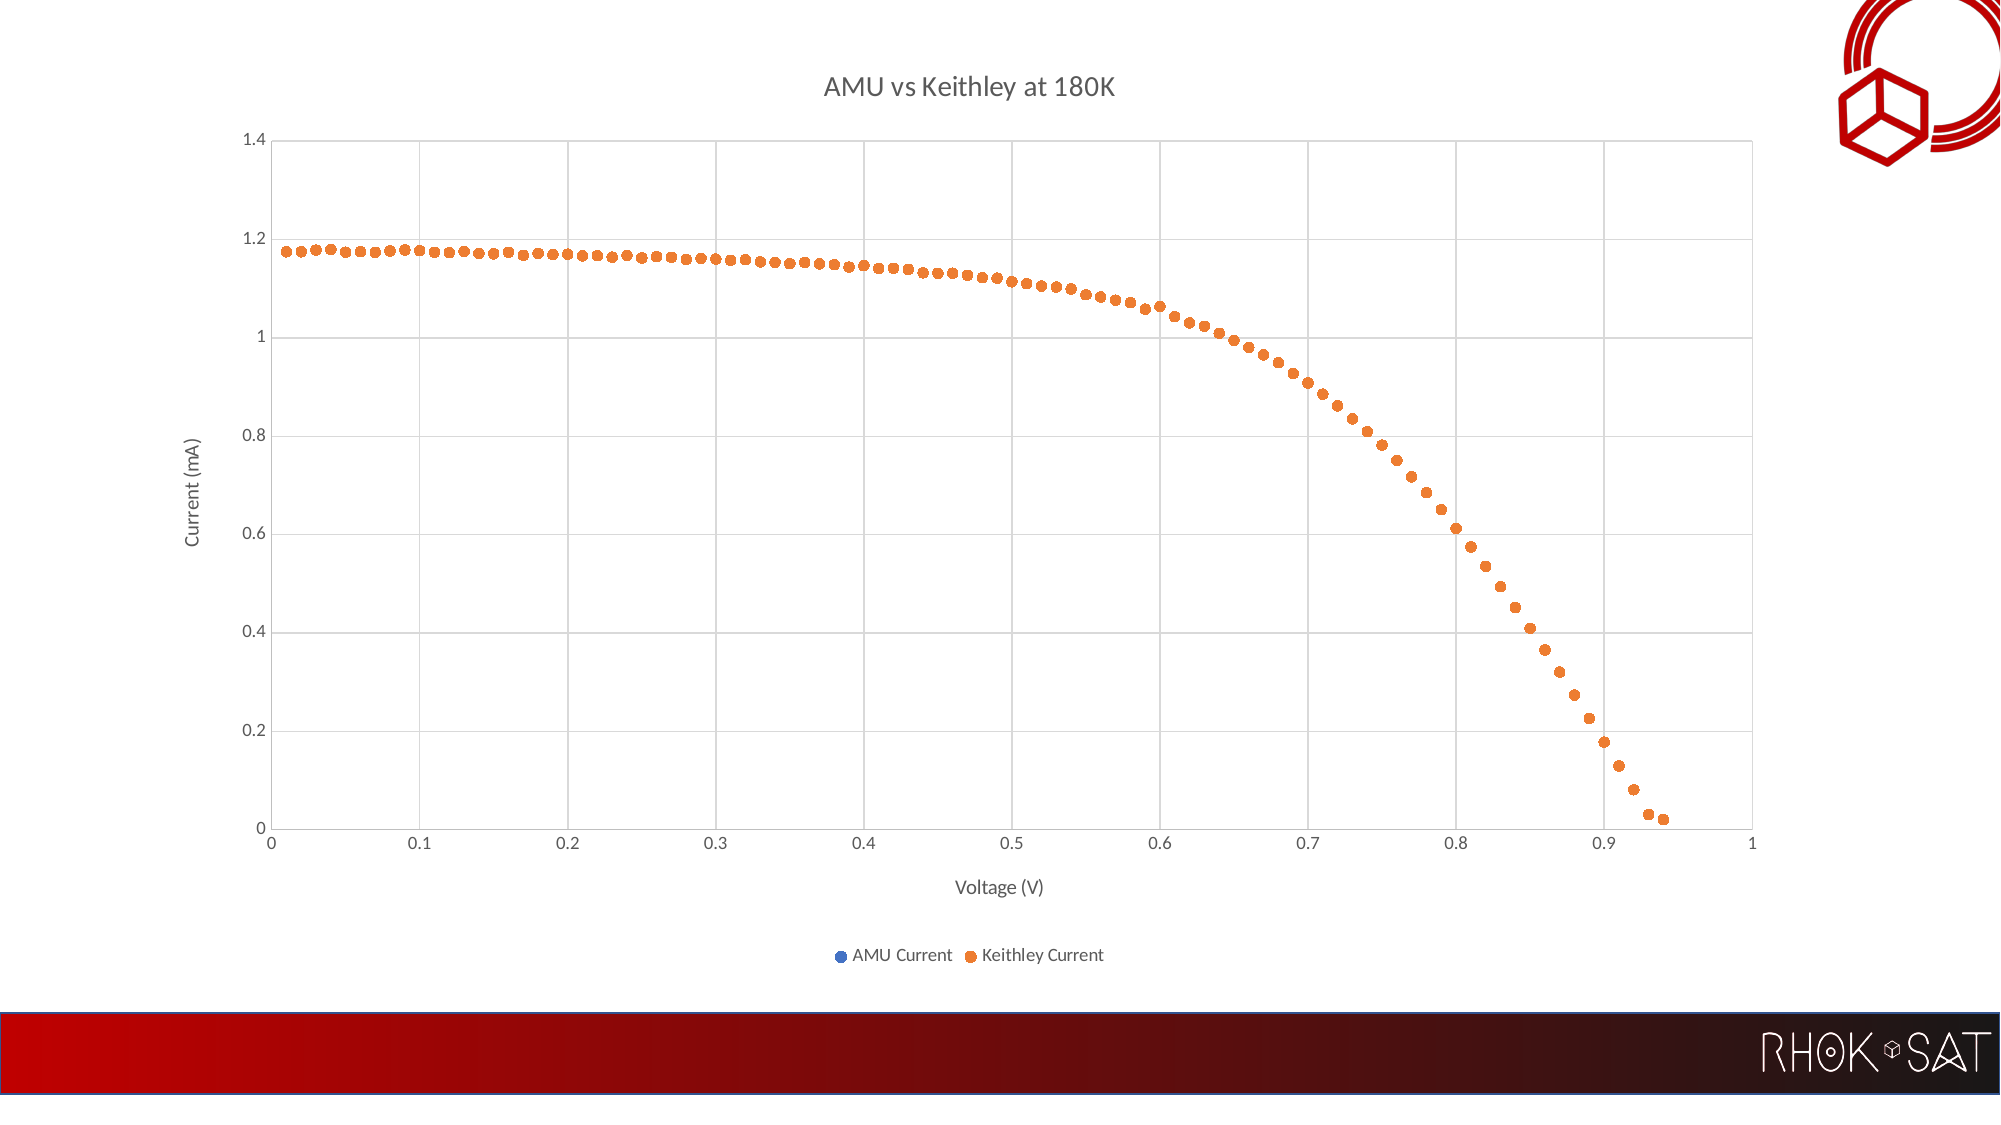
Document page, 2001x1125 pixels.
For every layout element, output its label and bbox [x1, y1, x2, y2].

picture [1809, 0, 2001, 169]
text_box [0, 1007, 2000, 1097]
chart [149, 39, 1790, 973]
